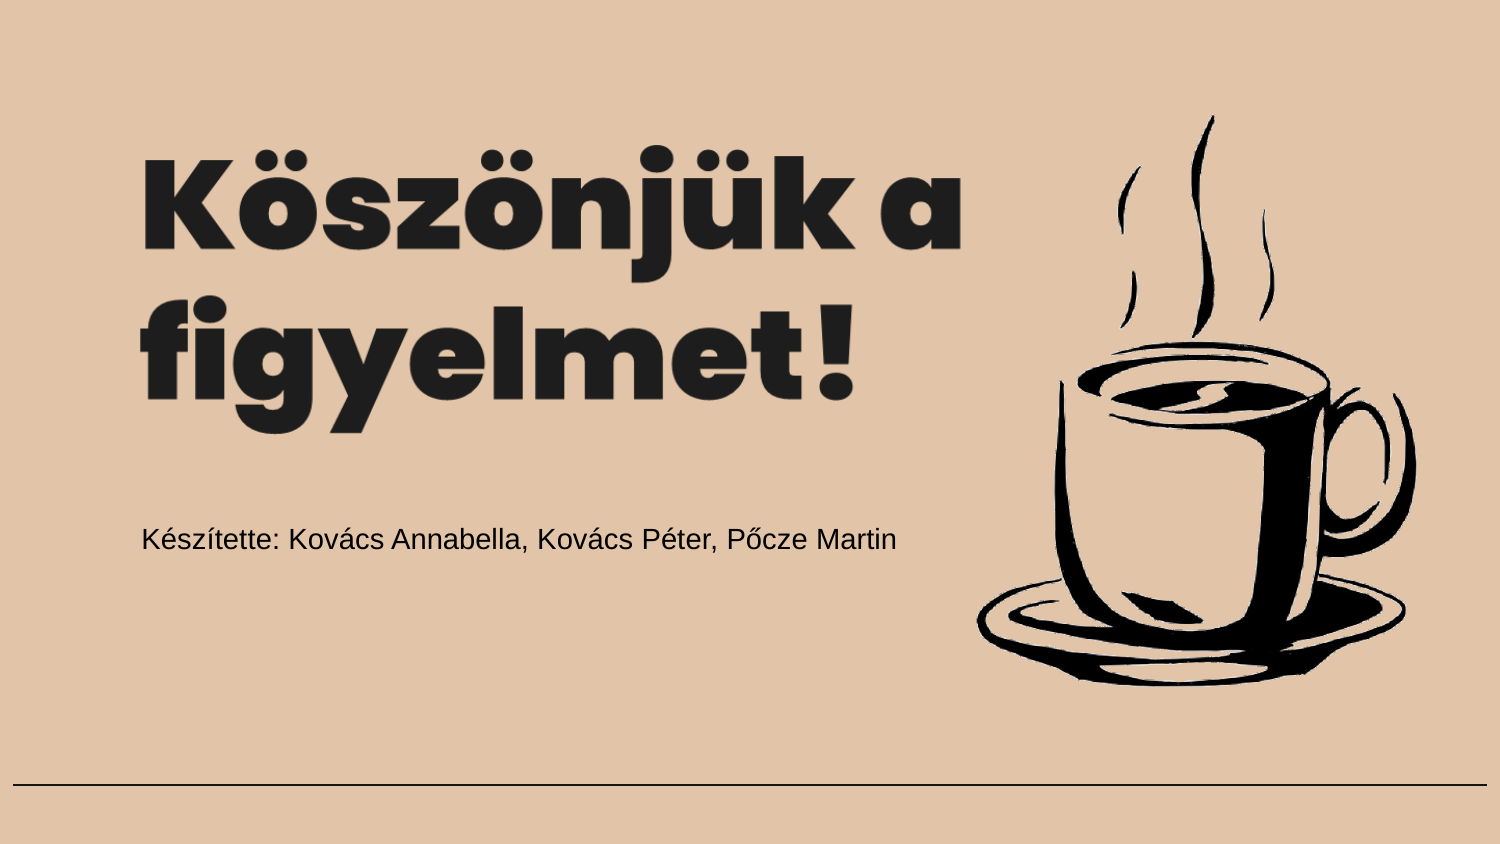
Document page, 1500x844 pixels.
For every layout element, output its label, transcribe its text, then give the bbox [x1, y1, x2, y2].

text_box Készítette: Kovács Annabella, Kovács Péter, Pőcze Martin [126, 518, 965, 563]
picture [60, 95, 1419, 736]
